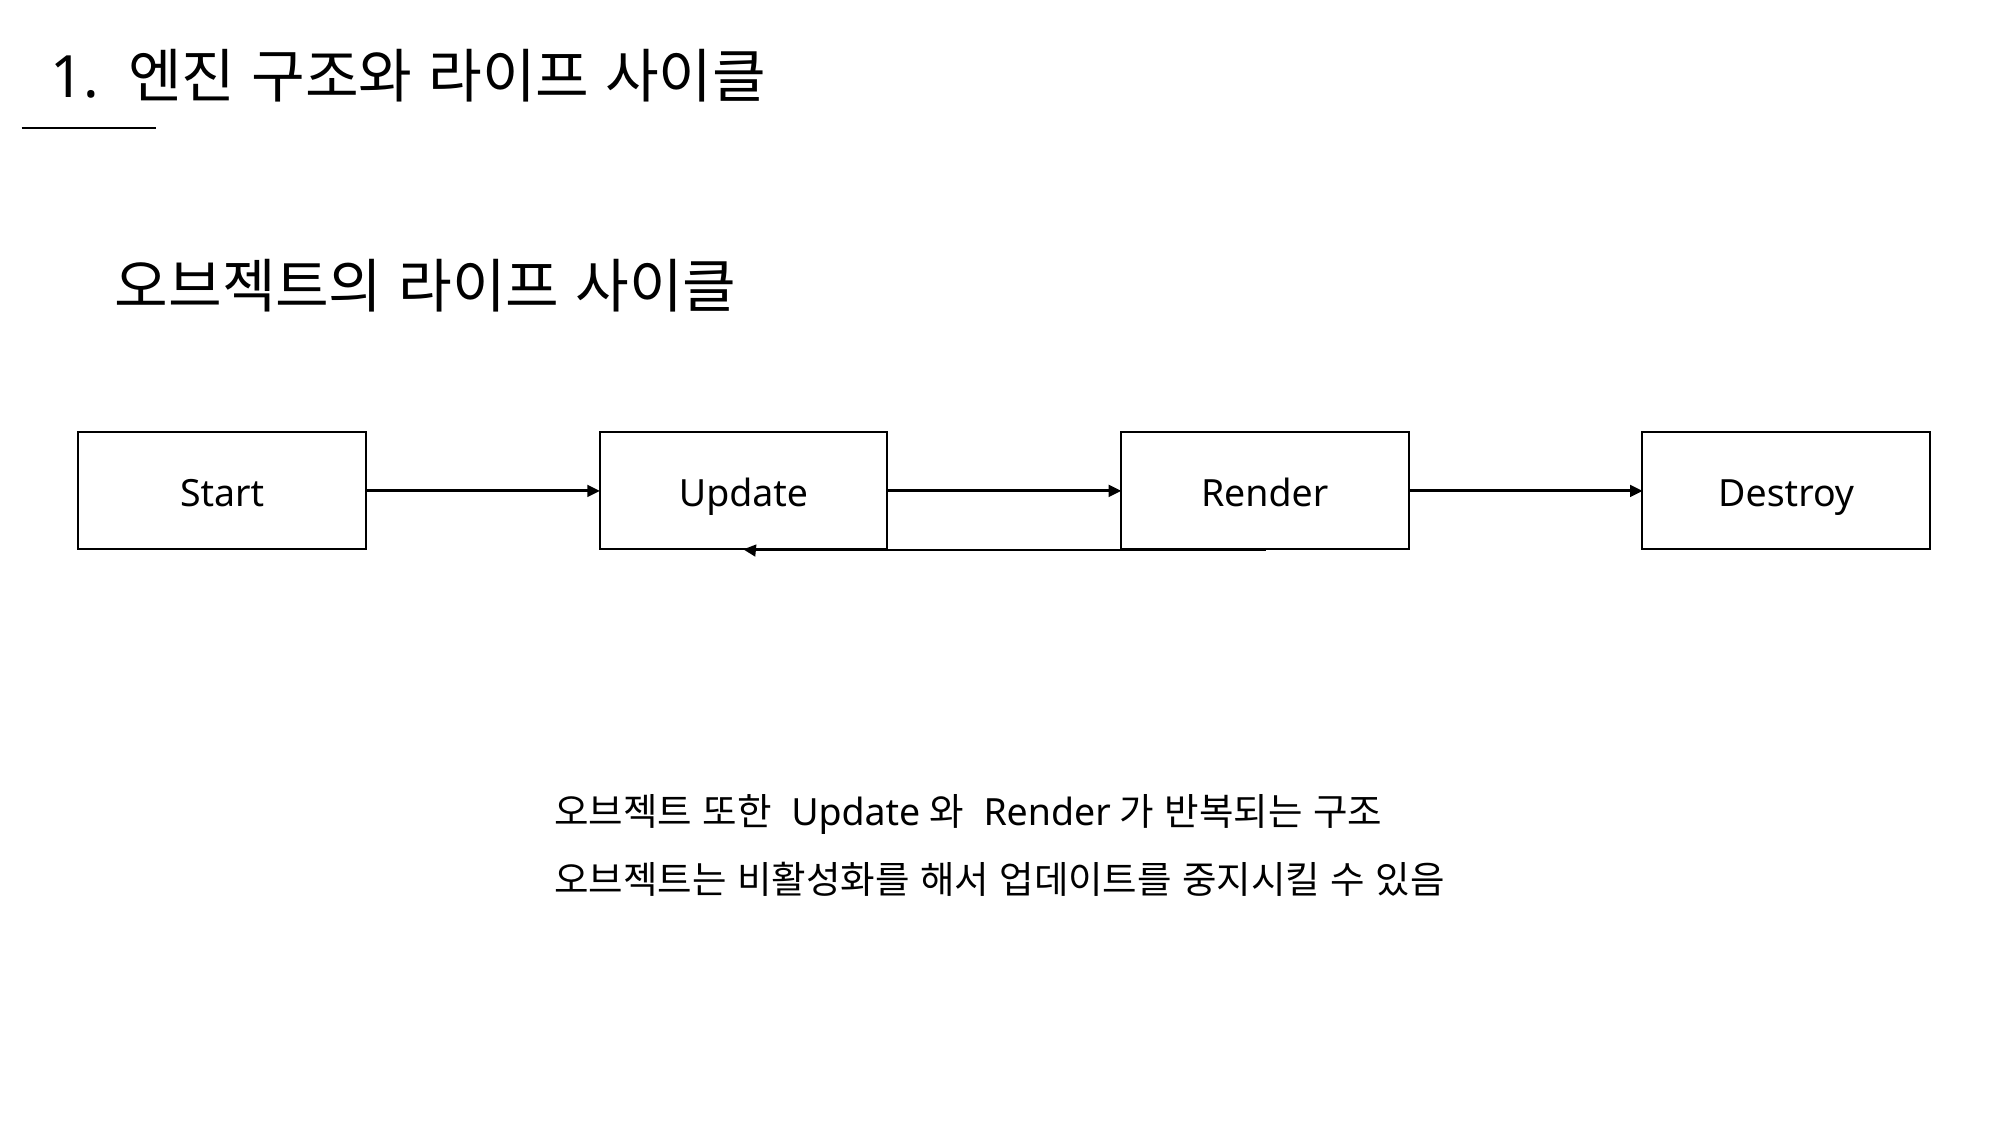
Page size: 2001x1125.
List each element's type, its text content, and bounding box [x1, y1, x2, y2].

text_box Destroy [1641, 431, 1931, 550]
text_box Render [1120, 431, 1410, 550]
text_box Update [599, 431, 888, 550]
text_box 오브젝트의 라이프 사이클 [100, 207, 752, 327]
text_box Start [77, 431, 367, 550]
text_box 1. 엔진 구조와 라이프 사이클 [35, 31, 781, 117]
text_box 오브젝트 또한 Update와 Render가 반복되는 구조 오브젝트는 비활성화를 해서 업데이트를 중지시킬 수 있음 [539, 758, 1461, 908]
